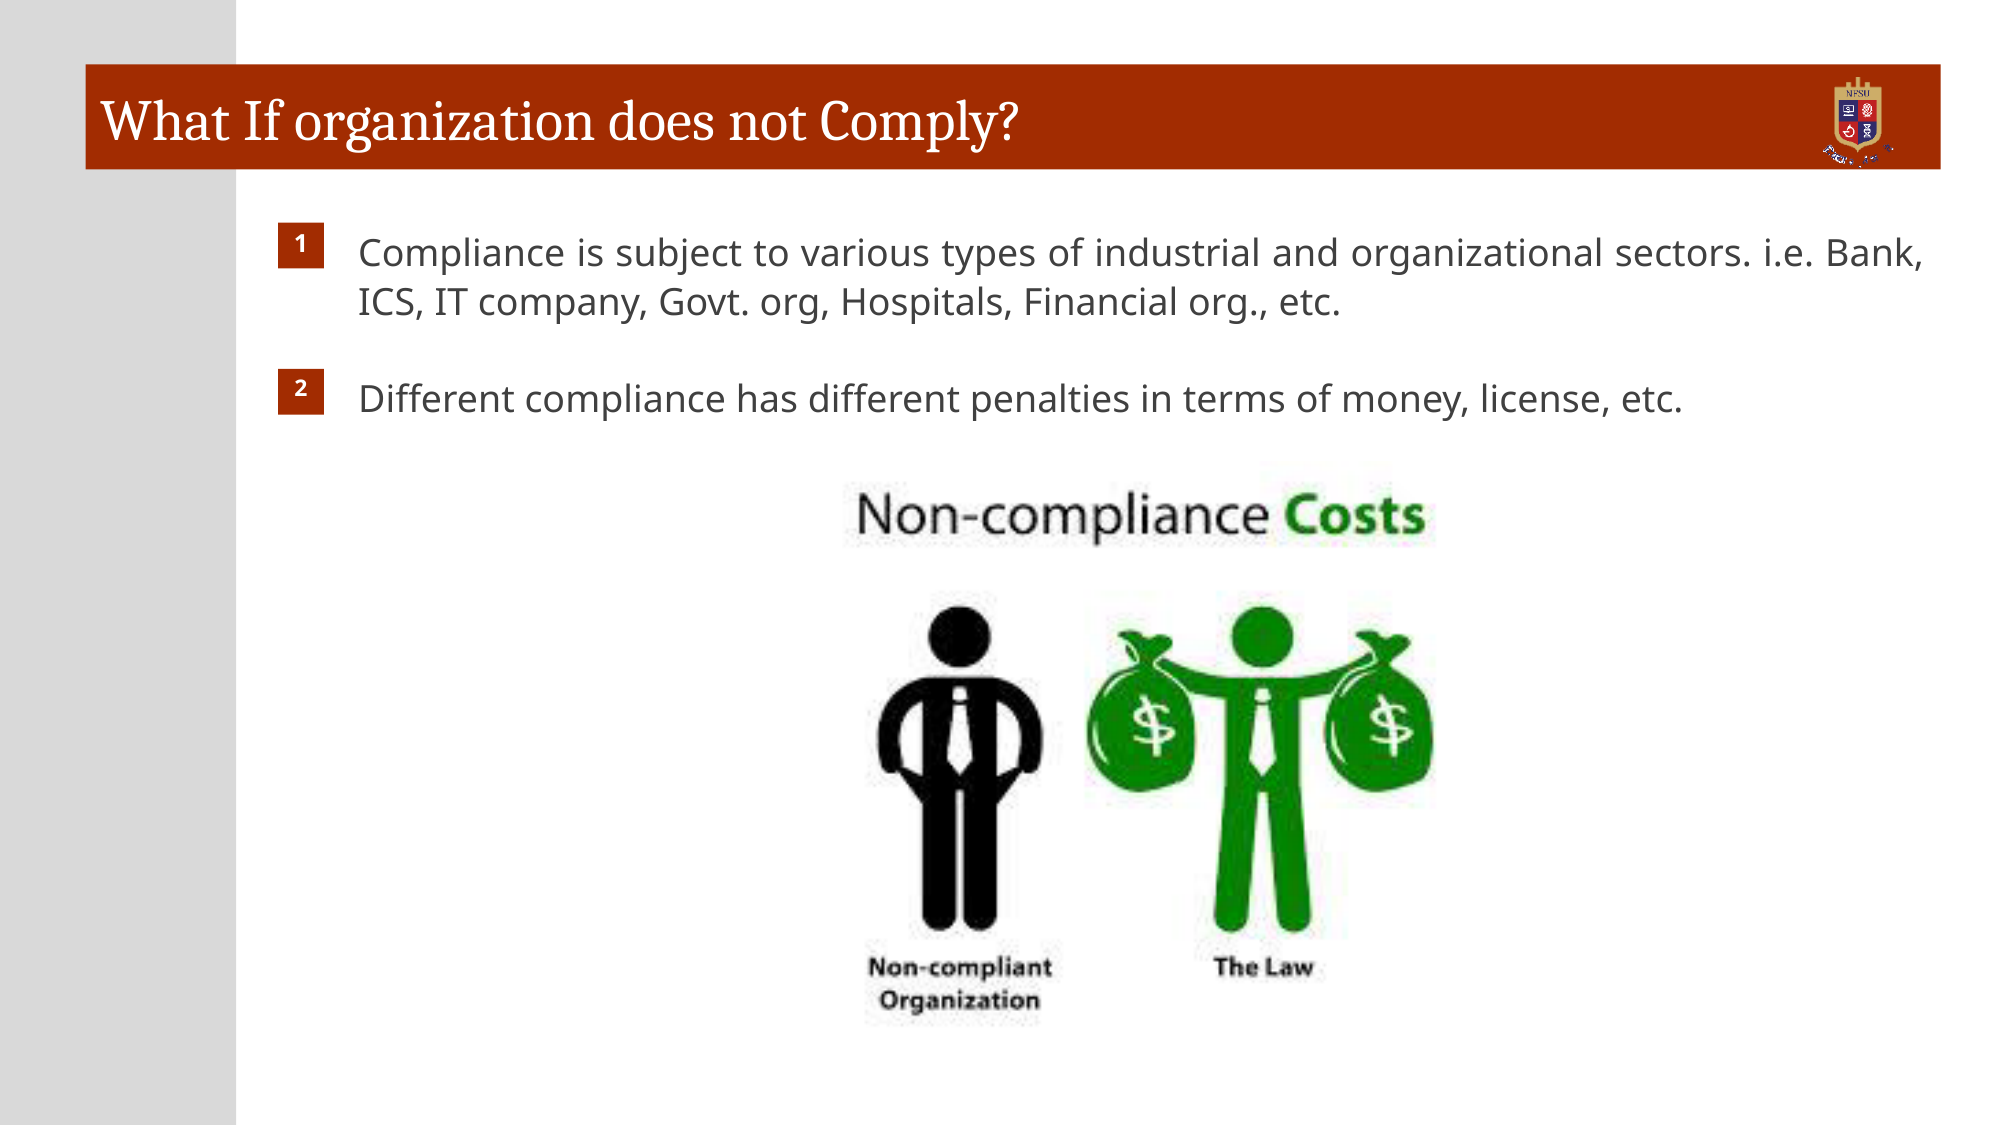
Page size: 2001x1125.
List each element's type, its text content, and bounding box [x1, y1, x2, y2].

title What If organization does not Comply? [85, 64, 1941, 170]
picture [822, 461, 1462, 1046]
text_box Compliance is subject to various types of industrial and organizational sectors. i.e. Bank, ICS, IT company, Govt. org, Hospitals, Financial org., etc. Different compliance has different penalties in terms of money, license, etc. [343, 218, 1941, 1073]
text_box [269, 219, 333, 269]
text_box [269, 366, 333, 415]
picture [1823, 77, 1895, 168]
